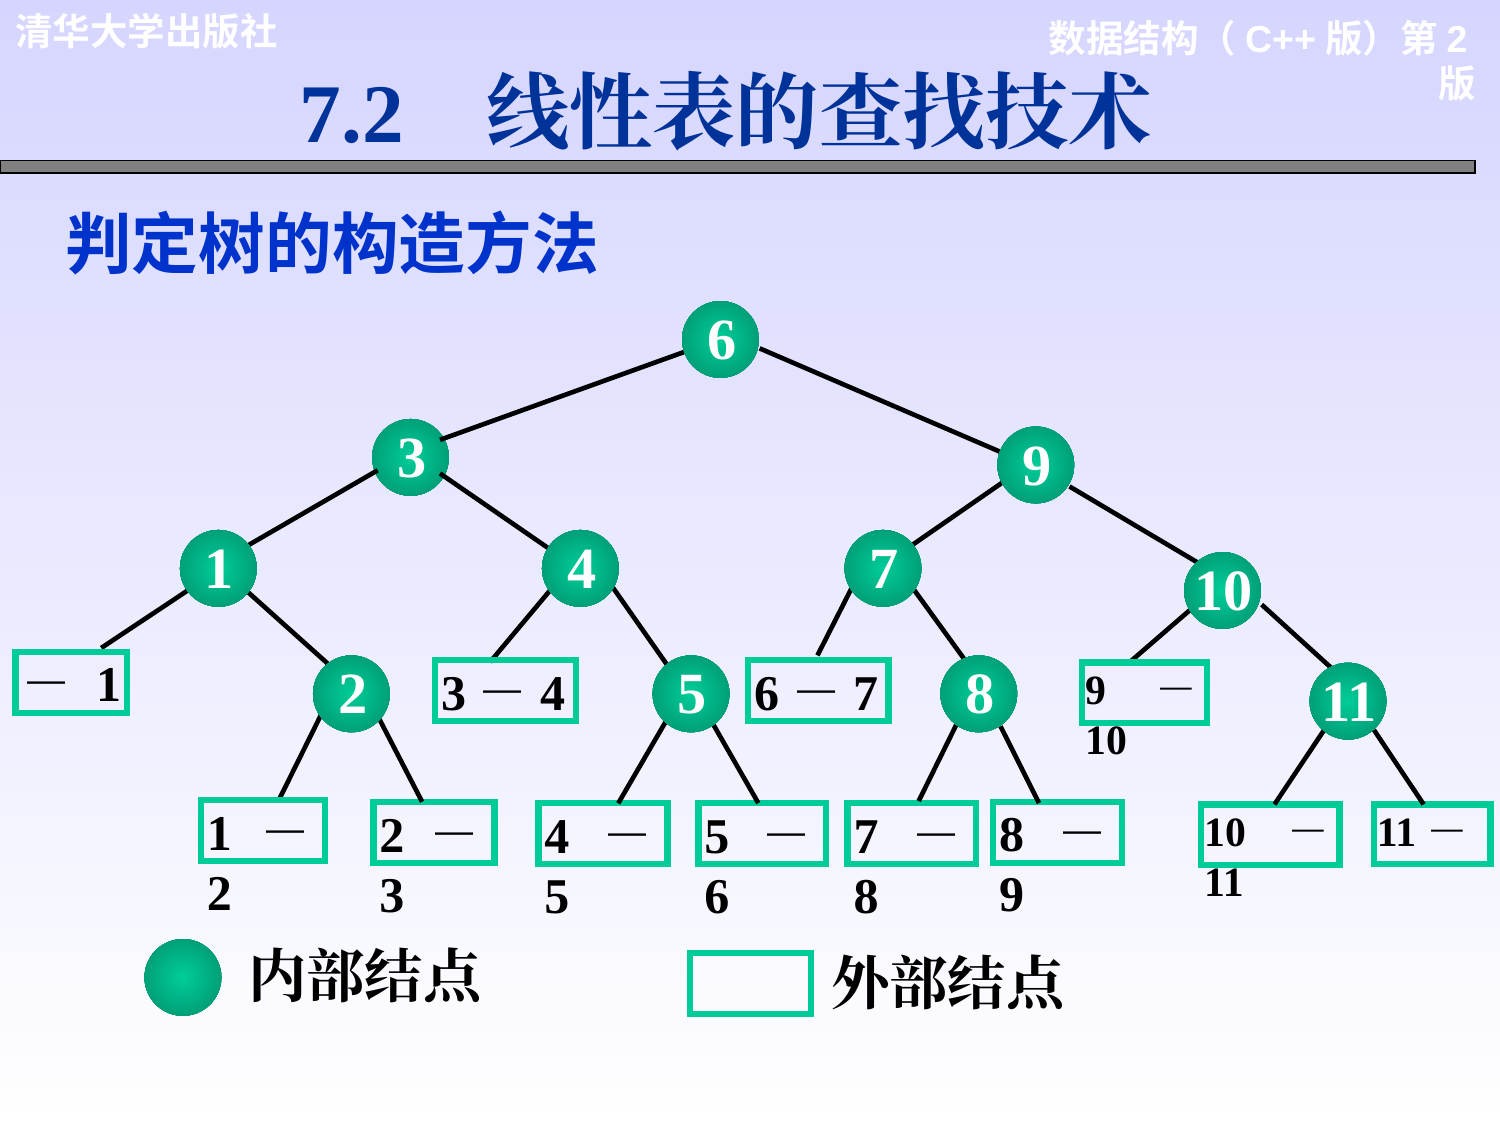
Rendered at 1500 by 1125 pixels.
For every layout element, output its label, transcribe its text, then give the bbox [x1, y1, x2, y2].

text_box 判定树的构造方法 [36, 193, 628, 289]
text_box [15, 300, 1491, 1025]
text_box 7.2 线性表的查找技术 [284, 53, 1267, 166]
